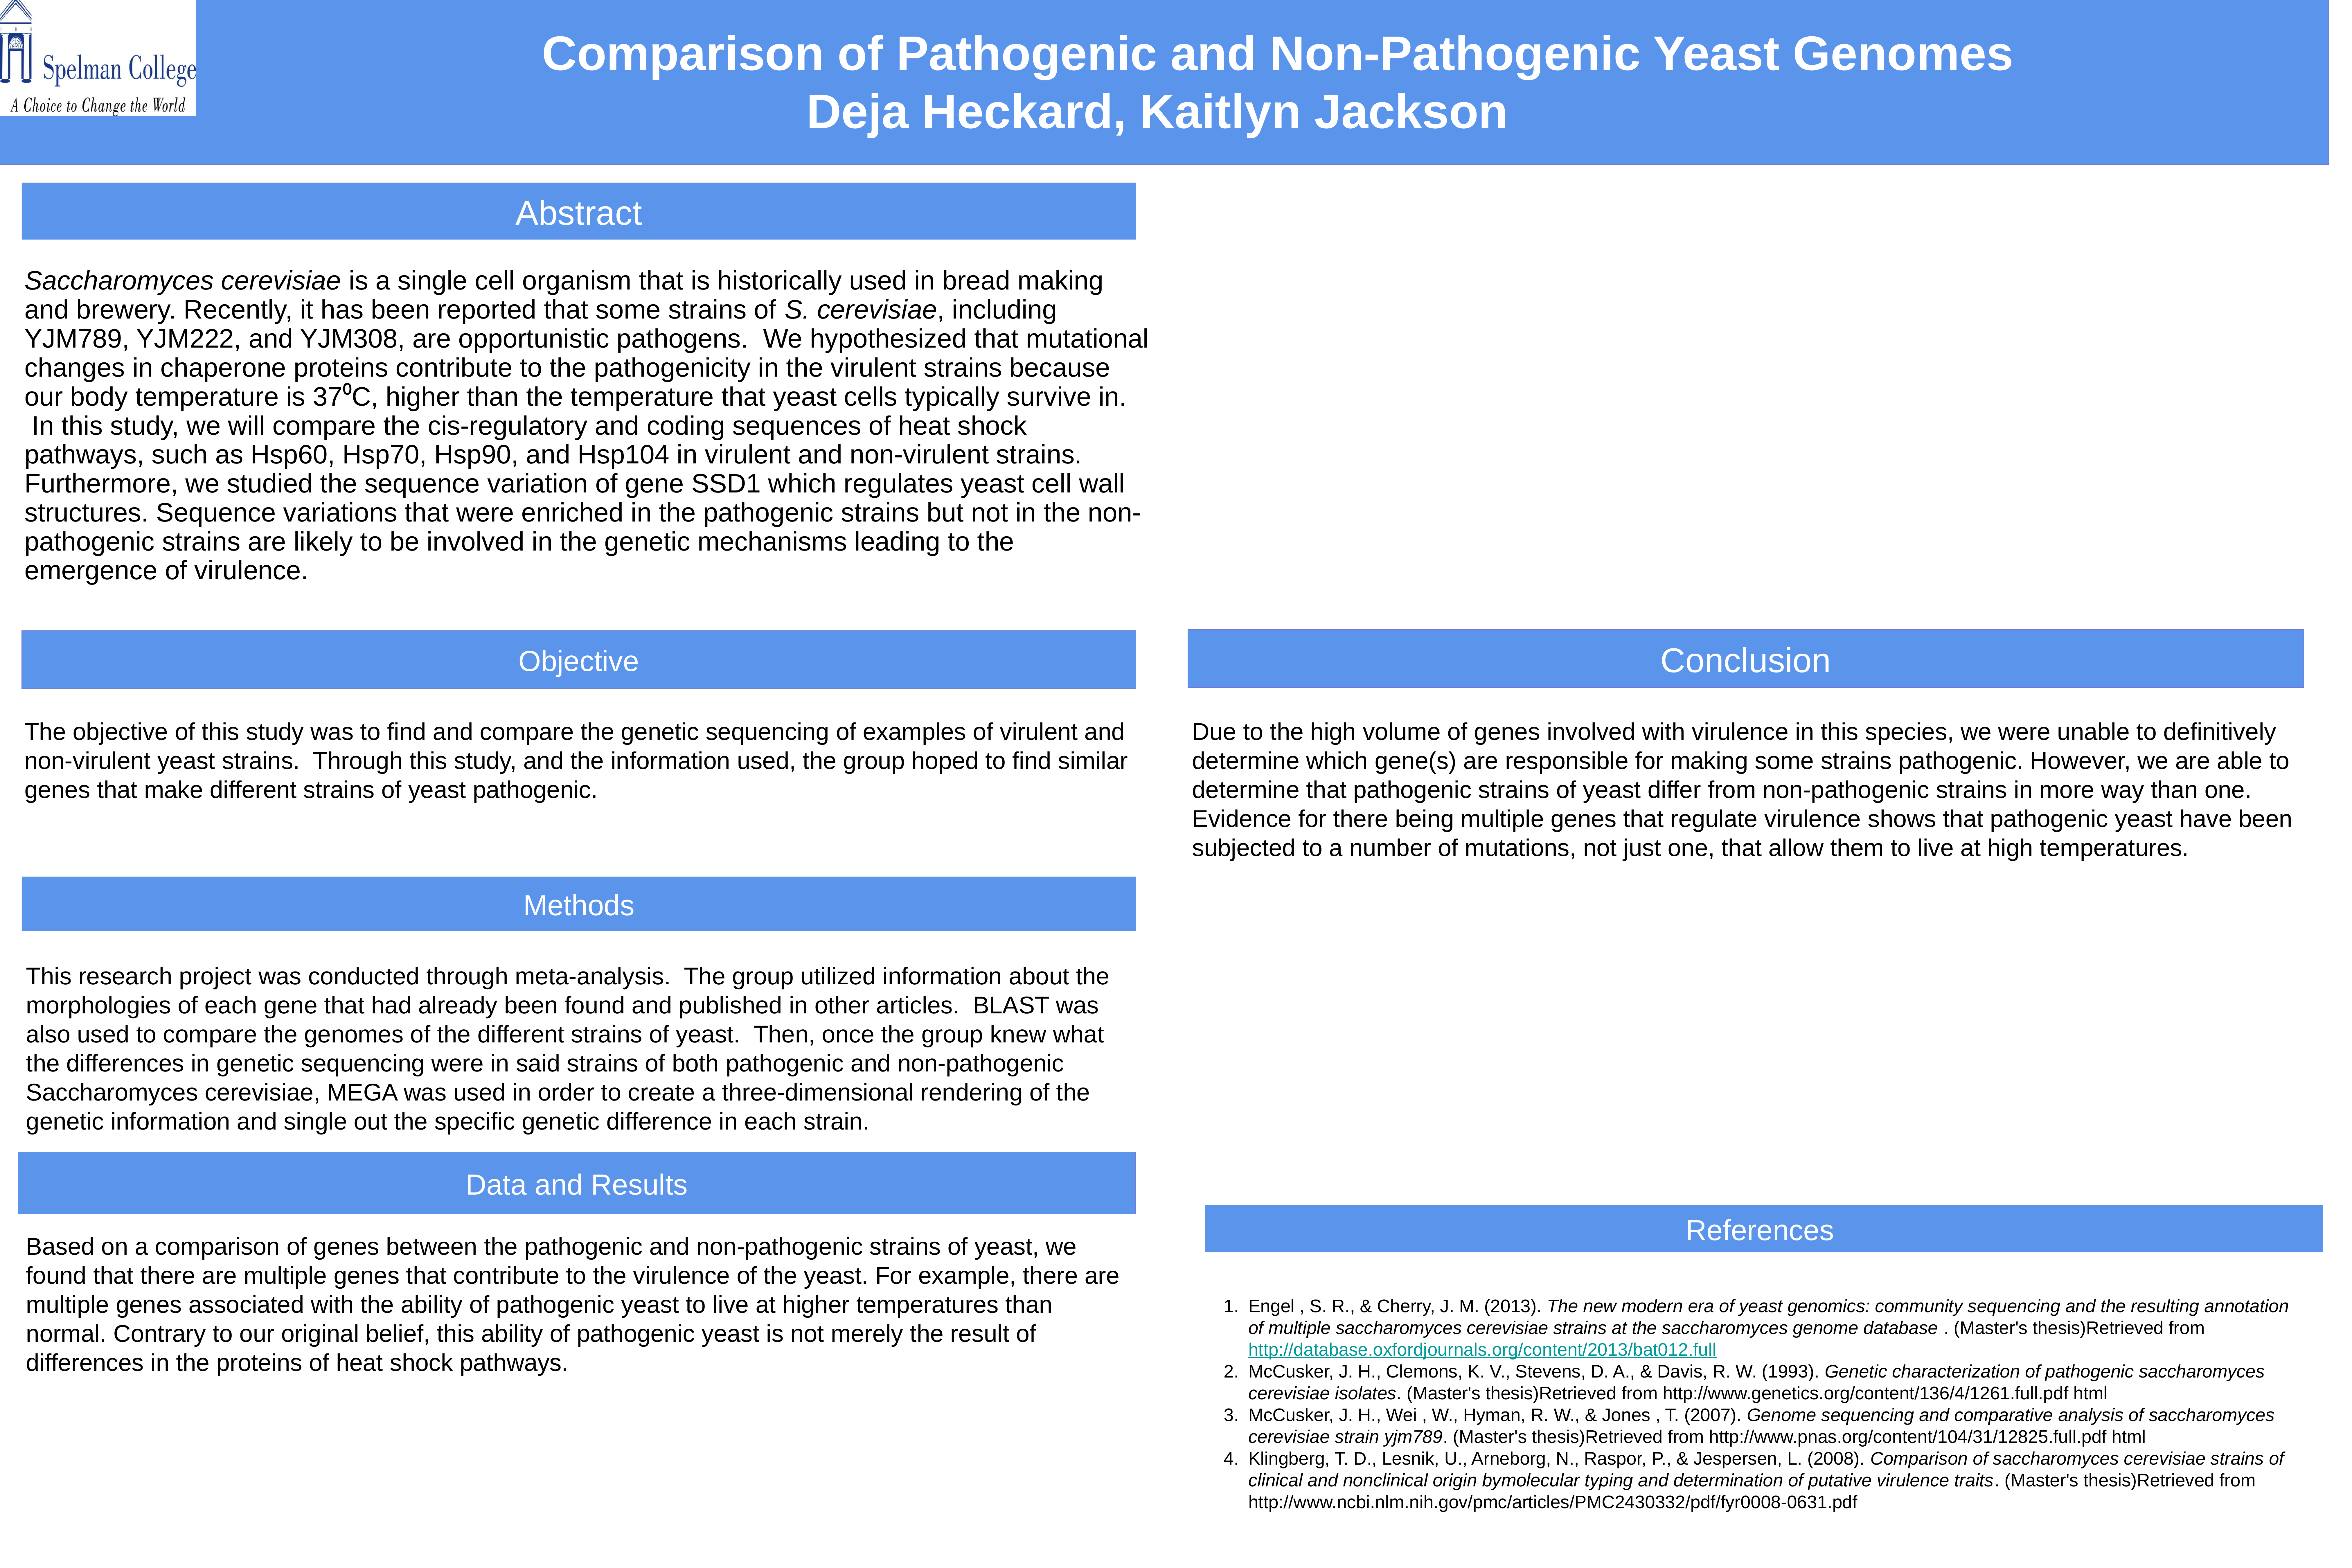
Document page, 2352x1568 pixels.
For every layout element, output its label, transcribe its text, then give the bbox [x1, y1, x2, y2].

text_box Due to the high volume of genes involved with virulence in this species, we were unable to definitively determine which gene(s) are responsible for making some strains pathogenic. However, we are able to determine that pathogenic strains of yeast differ from non-pathogenic strains in more way than one. Evidence for there being multiple genes that regulate virulence shows that pathogenic yeast have been subjected to a number of mutations, not just one, that allow them to live at high temperatures. [1188, 714, 2304, 863]
text_box [91, 250, 1173, 264]
text_box References [1205, 1205, 2323, 1252]
text_box Abstract [21, 182, 1136, 240]
text_box Based on a comparison of genes between the pathogenic and non-pathogenic strains of yeast, we found that there are multiple genes that contribute to the virulence of the yeast. For example, there are multiple genes associated with the ability of pathogenic yeast to live at higher temperatures than normal. Contrary to our original belief, this ability of pathogenic yeast is not merely the result of differences in the proteins of heat shock pathways. [22, 1229, 1136, 1378]
text_box [98, 258, 1180, 284]
text_box Data and Results [18, 1152, 1136, 1214]
text_box Methods [21, 876, 1136, 931]
text_box Saccharomyces cerevisiae is a single cell organism that is historically used in bread making and brewery. Recently, it has been reported that some strains of S. cerevisiae, including YJM789, YJM222, and YJM308, are opportunistic pathogens. We hypothesized that mutational changes in chaperone proteins contribute to the pathogenicity in the virulent strains because our body temperature is 37⁰C, higher than the temperature that yeast cells typically survive in. In this study, we will compare the cis-regulatory and coding sequences of heat shock pathways, such as Hsp60, Hsp70, Hsp90, and Hsp104 in virulent and non-virulent strains. Furthermore, we studied the sequence variation of gene SSD1 which regulates yeast cell wall structures. Sequence variations that were enriched in the pathogenic strains but not in the non-pathogenic strains are likely to be involved in the genetic mechanisms leading to the emergence of virulence. [20, 264, 1156, 721]
text_box The objective of this study was to find and compare the genetic sequencing of examples of virulent and non-virulent yeast strains. Through this study, and the information used, the group hoped to find similar genes that make different strains of yeast pathogenic. [20, 714, 1139, 805]
picture [0, 0, 196, 116]
text_box [1190, 1344, 1220, 1419]
text_box This research project was conducted through meta-analysis. The group utilized information about the morphologies of each gene that had already been found and published in other articles. BLAST was also used to compare the genomes of the different strains of yeast. Then, once the group knew what the differences in genetic sequencing were in said strains of both pathogenic and non-pathogenic Saccharomyces cerevisiae, MEGA was used in order to create a three-dimensional rendering of the genetic information and single out the specific genetic difference in each strain. [21, 958, 1136, 1137]
text_box Comparison of Pathogenic and Non-Pathogenic Yeast Genomes Deja Heckard, Kaitlyn Jackson [0, 0, 2329, 165]
text_box Conclusion [1188, 629, 2304, 688]
text_box Engel , S. R., & Cherry, J. M. (2013). The new modern era of yeast genomics: community sequencing and the resulting annotation of multiple saccharomyces cerevisiae strains at the saccharomyces genome database . (Master's thesis)Retrieved from http://database.oxfordjournals.org/content/2013/bat012.full McCusker, J. H., Clemons, K. V., Stevens, D. A., & Davis, R. W. (1993). Genetic characterization of pathogenic saccharomyces cerevisiae isolates. (Master's thesis)Retrieved from http://www.genetics.org/content/136/4/1261.full.pdf html McCusker, J. H., Wei , W., Hyman, R. W., & Jones , T. (2007). Genome sequencing and comparative analysis of saccharomyces cerevisiae strain yjm789. (Master's thesis)Retrieved from http://www.pnas.org/content/104/31/12825.full.pdf html Klingberg, T. D., Lesnik, U., Arneborg, N., Raspor, P., & Jespersen, L. (2008). Comparison of saccharomyces cerevisiae strains of clinical and nonclinical origin bymolecular typing and determination of putative virulence traits. (Master's thesis)Retrieved from http://www.ncbi.nlm.nih.gov/pmc/articles/PMC2430332/pdf/fyr0008-0631.pdf [1220, 1292, 2301, 1536]
